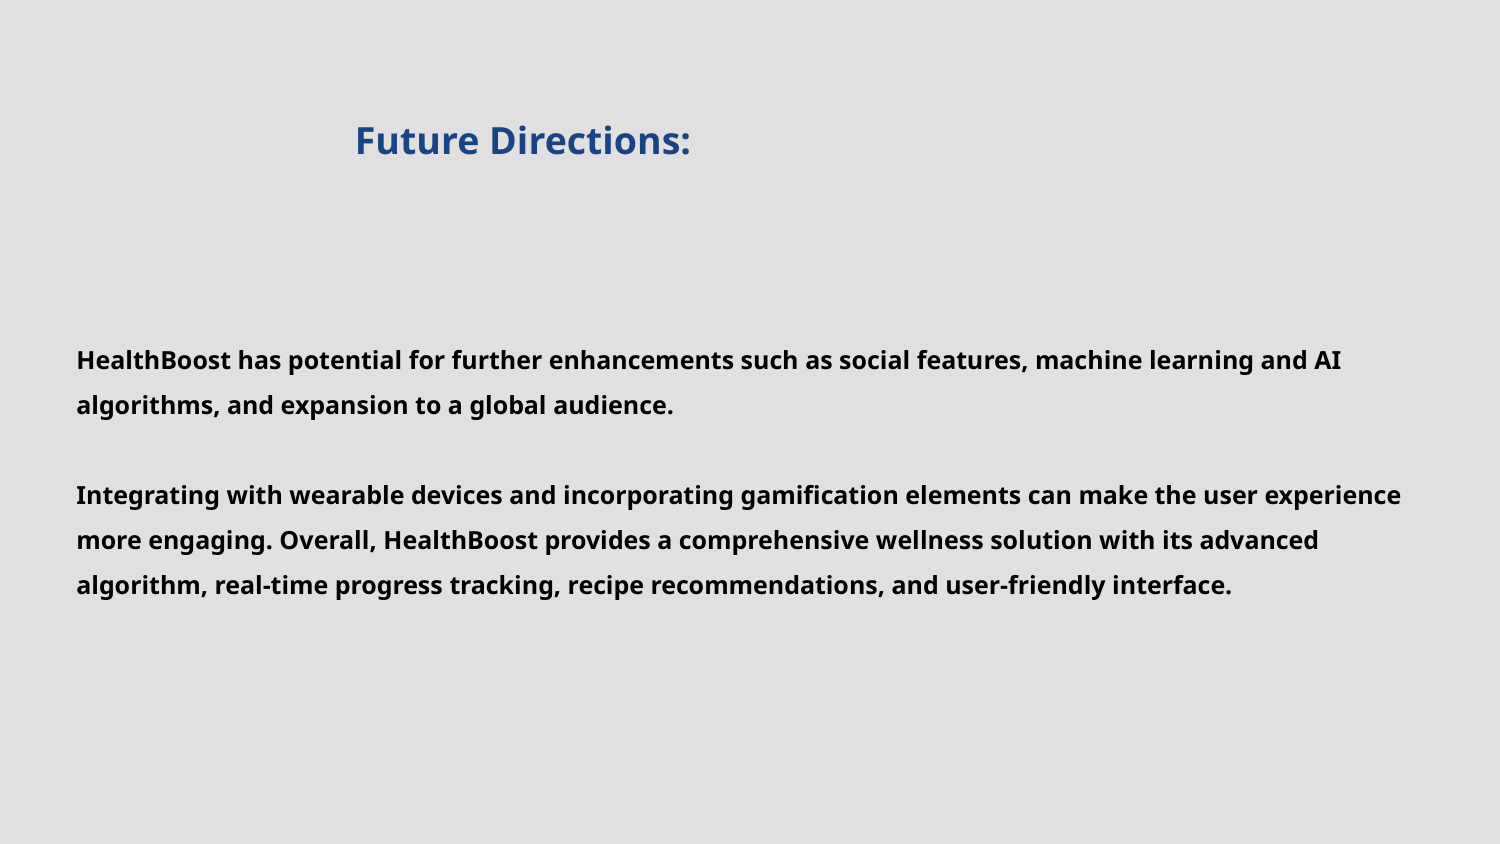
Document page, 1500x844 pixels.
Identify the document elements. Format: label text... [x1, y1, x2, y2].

text_box Future Directions: [8, 95, 1410, 213]
text_box HealthBoost has potential for further enhancements such as social features, machine learning and AI algorithms, and expansion to a global audience. Integrating with wearable devices and incorporating gamification elements can make the user experience more engaging. Overall, HealthBoost provides a comprehensive wellness solution with its advanced algorithm, real-time progress tracking, recipe recommendations, and user-friendly interface. [61, 315, 1439, 615]
